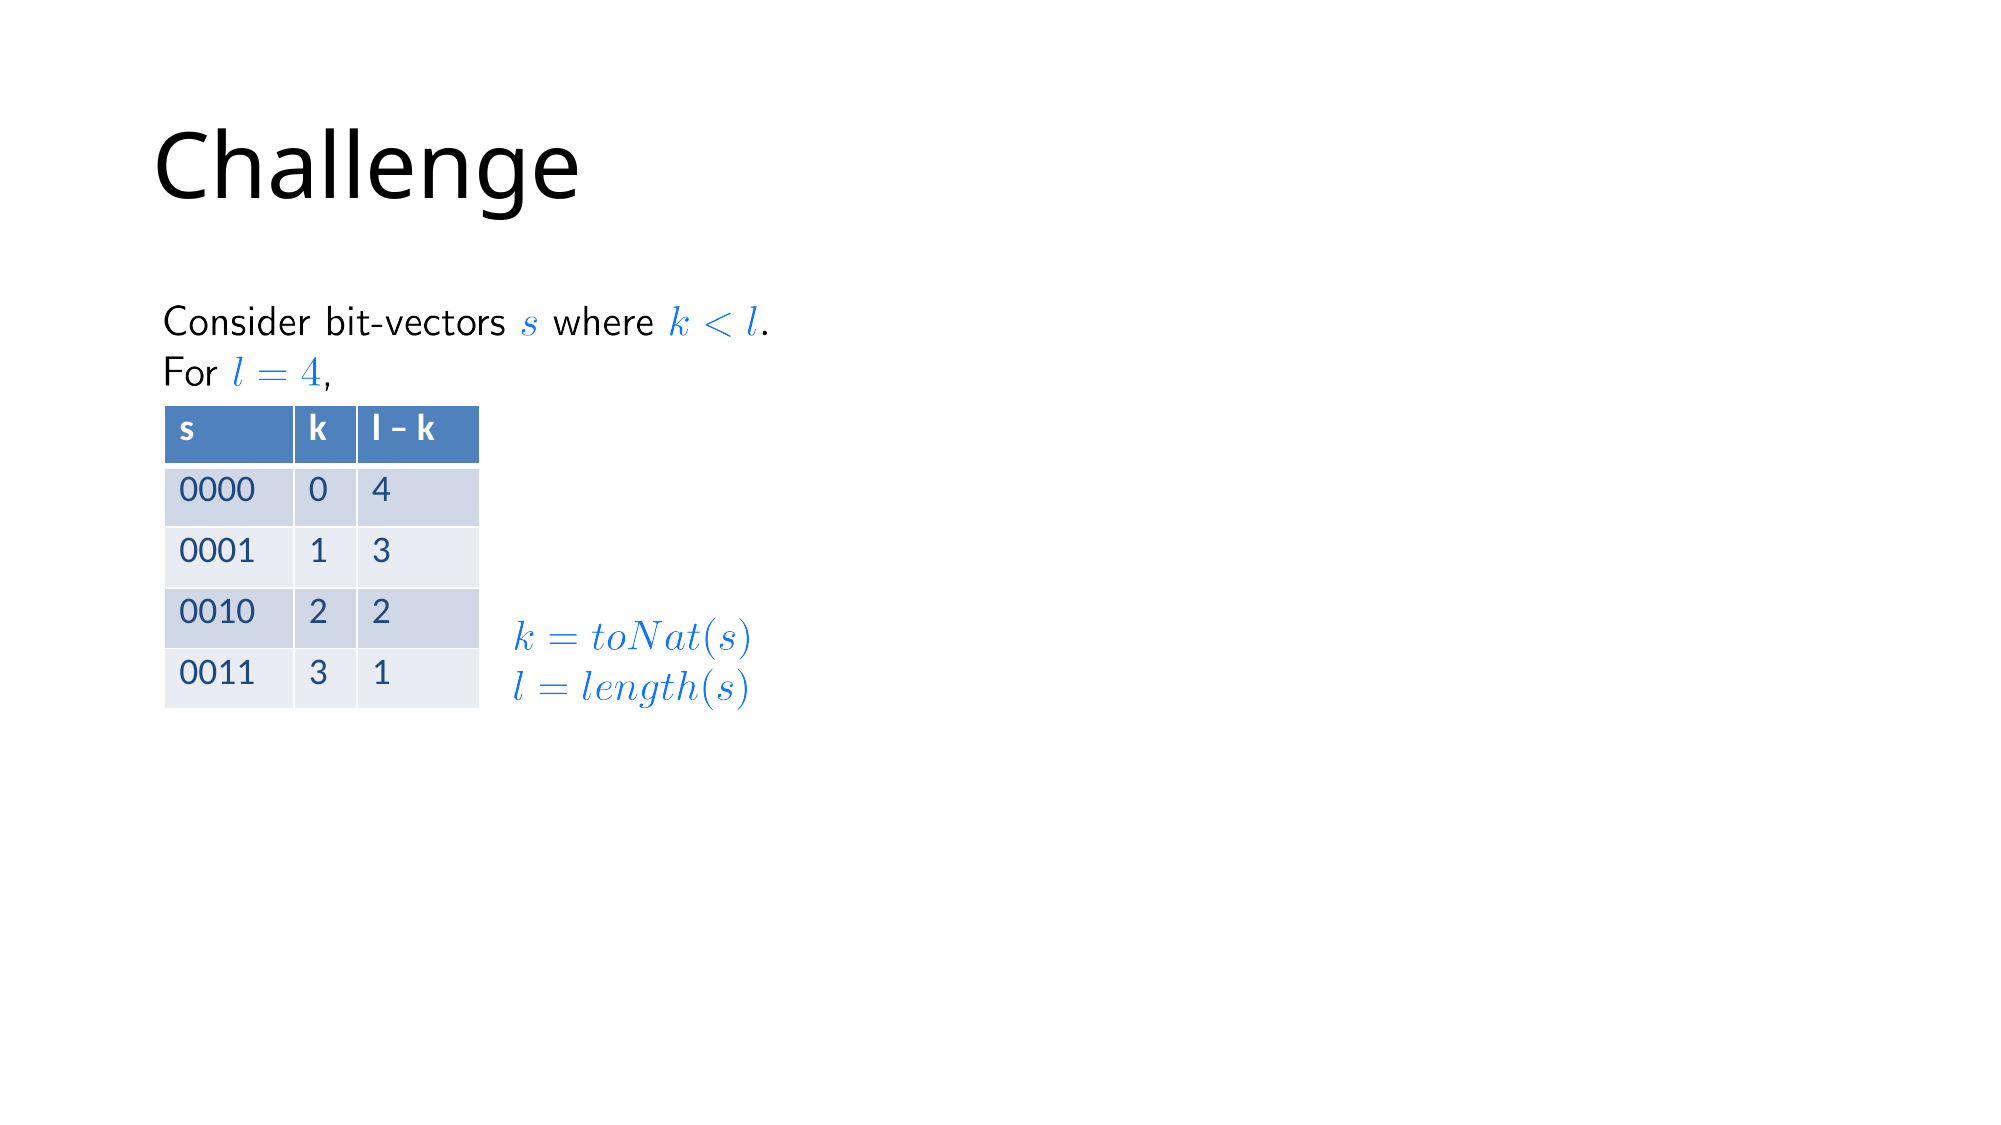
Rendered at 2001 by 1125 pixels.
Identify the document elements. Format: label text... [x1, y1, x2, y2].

table_header l – k [358, 406, 479, 463]
table_cell 0011 [165, 649, 293, 708]
table_cell 4 [358, 469, 479, 526]
table_cell 1 [358, 649, 479, 708]
table_cell 0 [295, 469, 356, 526]
table_cell 0000 [165, 469, 293, 526]
table_cell 3 [358, 528, 479, 587]
title Challenge [137, 59, 1863, 278]
table_cell 0001 [165, 528, 293, 587]
table_cell 3 [295, 649, 356, 708]
table_cell 1 [295, 528, 356, 587]
table_cell 2 [358, 589, 479, 648]
table_cell 2 [295, 589, 356, 648]
table_cell 0010 [165, 589, 293, 648]
table_header s [165, 406, 293, 463]
picture [514, 618, 749, 710]
picture [164, 305, 767, 391]
table_header k [295, 406, 356, 463]
